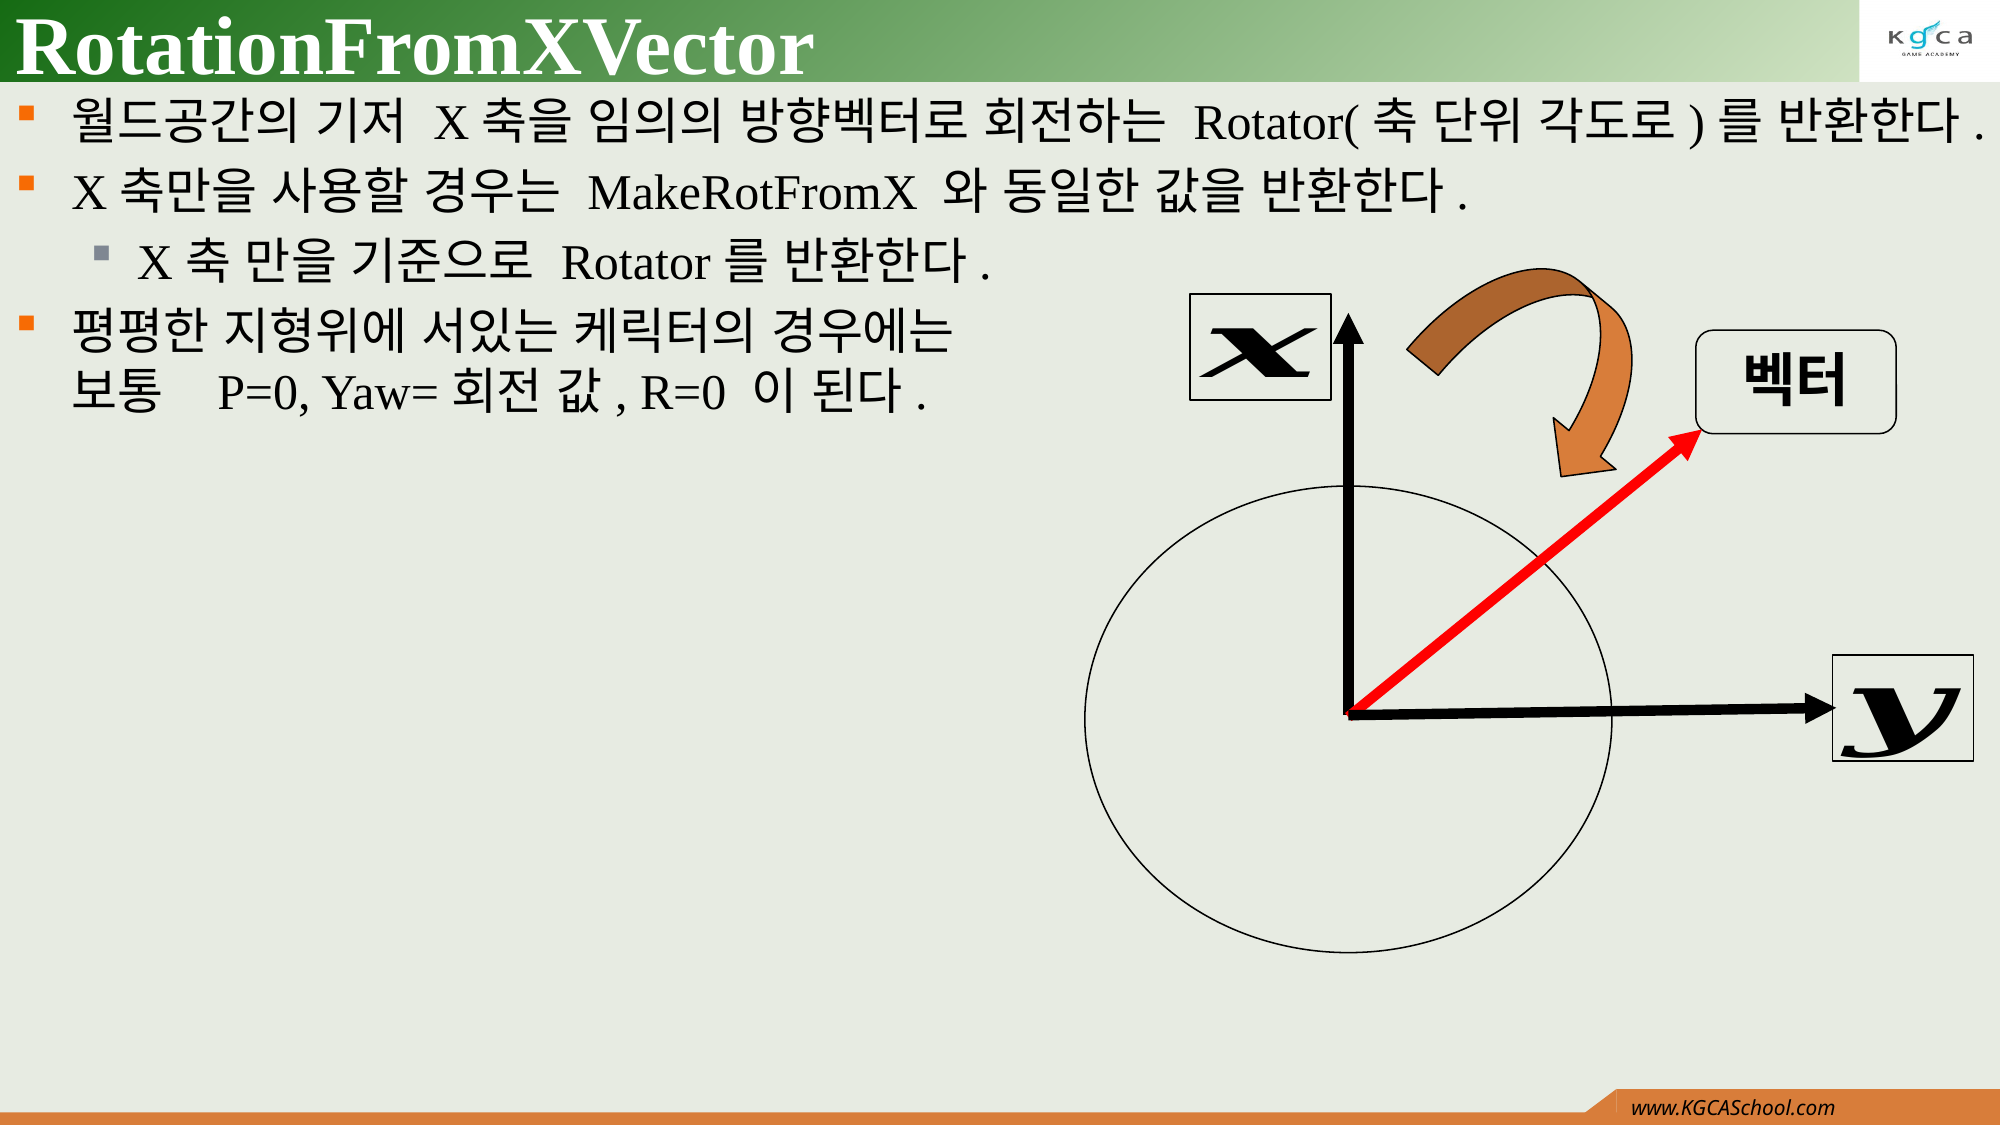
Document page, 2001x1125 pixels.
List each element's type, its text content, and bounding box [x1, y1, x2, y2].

text_box [1084, 486, 1612, 953]
picture [1859, 0, 2000, 81]
text_box [1406, 268, 1632, 420]
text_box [1347, 707, 1837, 716]
title RotationFromXVector [0, 0, 1266, 83]
text_box 벡터 [1695, 330, 1897, 434]
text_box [1347, 428, 1703, 698]
list 월드공간의 기저 X축을 임의의 방향벡터로 회전하는 Rotator(축 단위 각도로)를 반환한다. X축만을 사용할 경우는 MakeRotFromX 와 동일한 값을 반환한다. X축 만을 기준으로 Rotator를 반환한다. 평평한 지형위에 서있는 케릭터의 경우에는 보통 P=0, Yaw=회전 값, R=0 이 된다. [0, 81, 2000, 1055]
